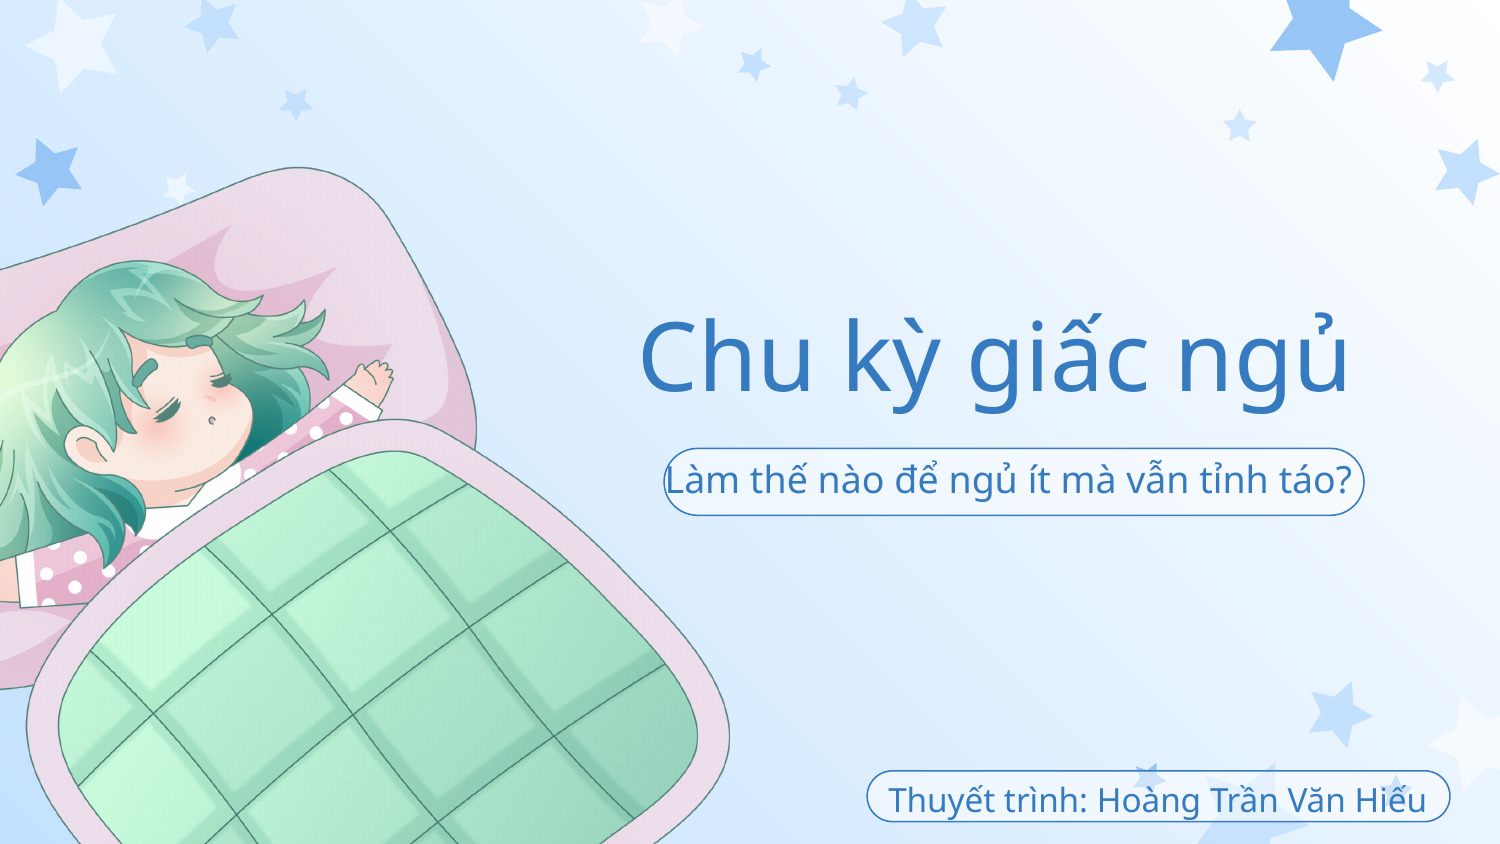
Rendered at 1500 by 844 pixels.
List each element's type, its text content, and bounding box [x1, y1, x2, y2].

title Chu kỳ giấc ngủ [557, 89, 1383, 426]
text_box Thuyết trình: Hoàng Trần Văn Hiếu [785, 779, 1459, 803]
text_box [868, 803, 1450, 822]
subtitle Làm thế nào để ngủ ít mà vẫn tỉnh táo? [755, 456, 1383, 508]
picture [0, 150, 751, 844]
text_box [873, 770, 1444, 779]
text_box [1222, 108, 1257, 142]
text_box [755, 448, 1352, 456]
text_box [755, 508, 1352, 516]
